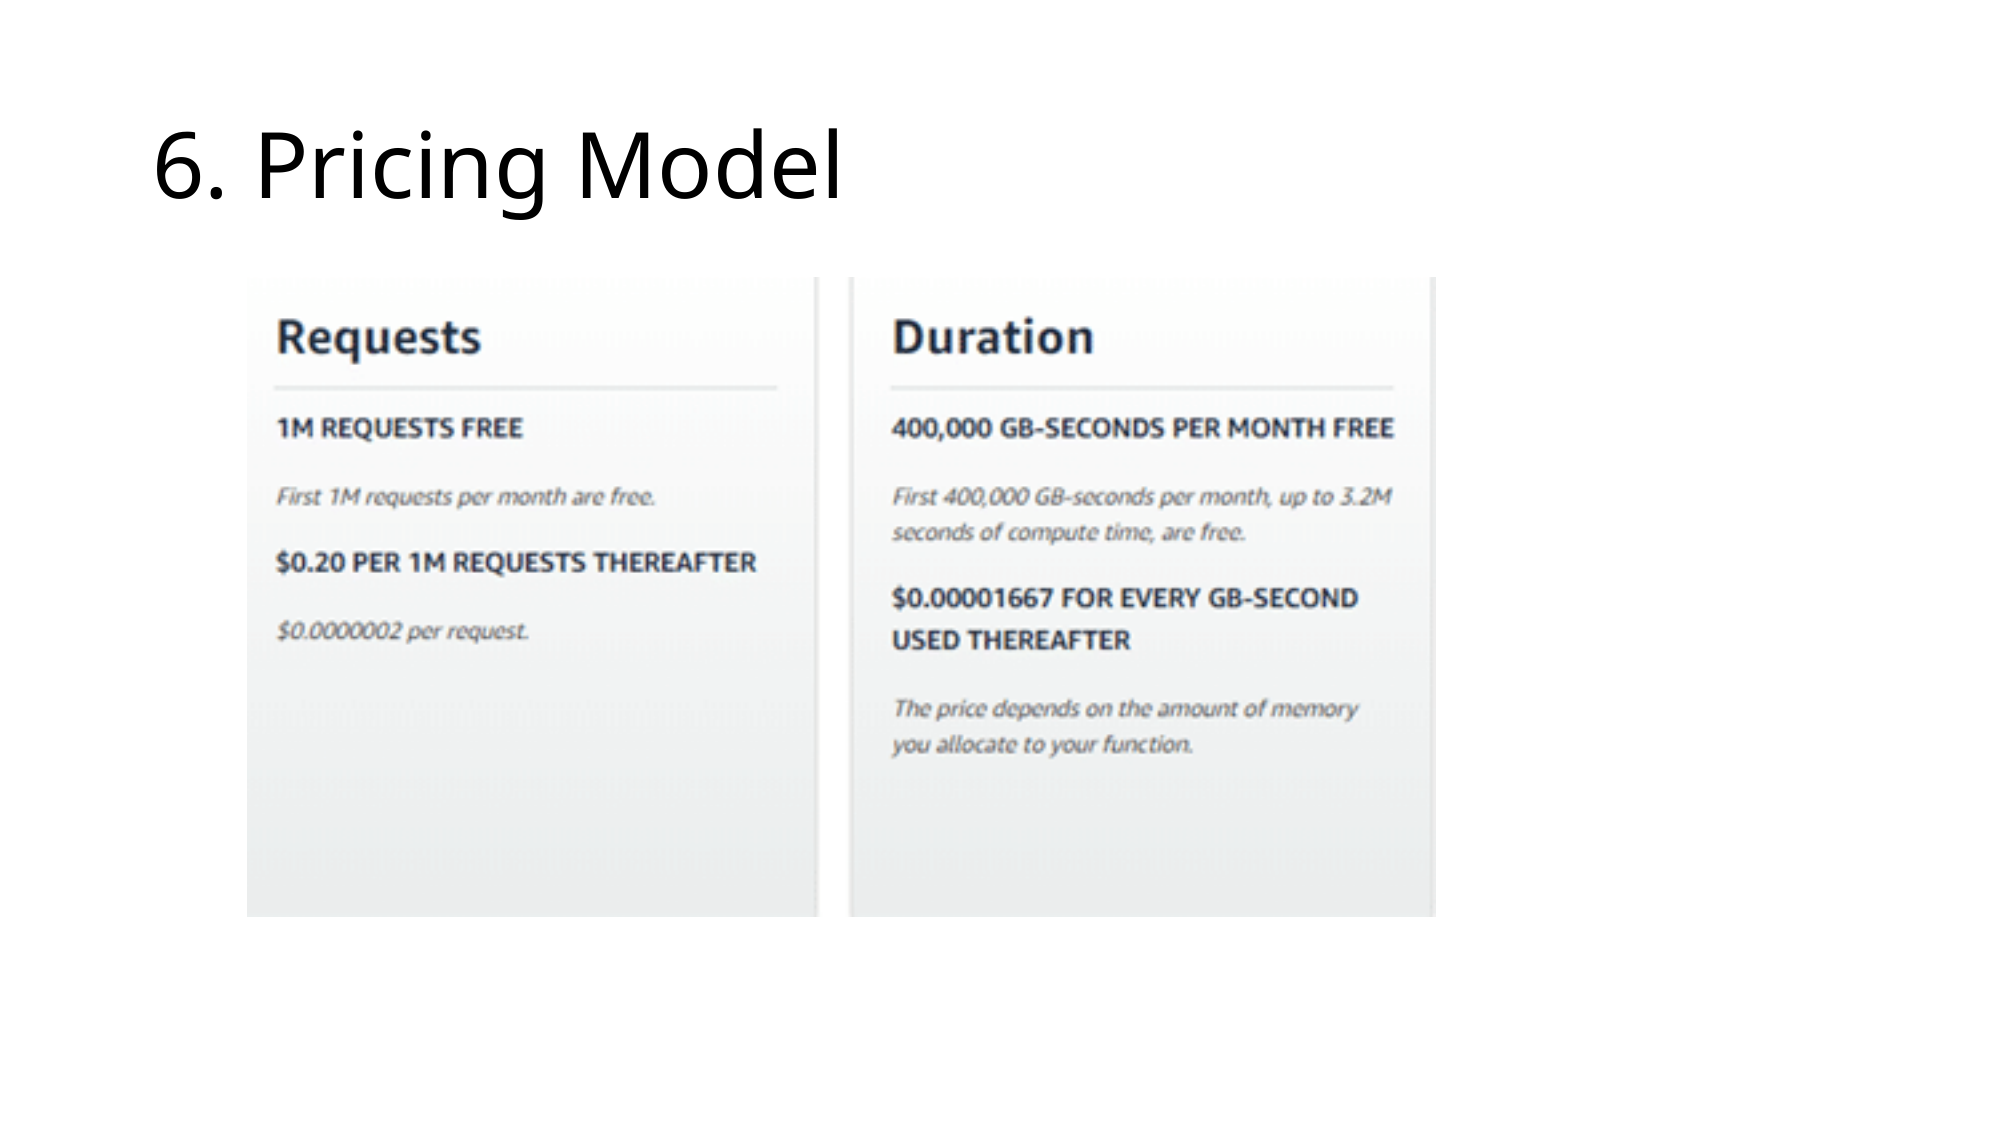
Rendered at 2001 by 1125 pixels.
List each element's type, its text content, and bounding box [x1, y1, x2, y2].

title 6. Pricing Model [137, 59, 1863, 278]
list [247, 277, 1436, 917]
